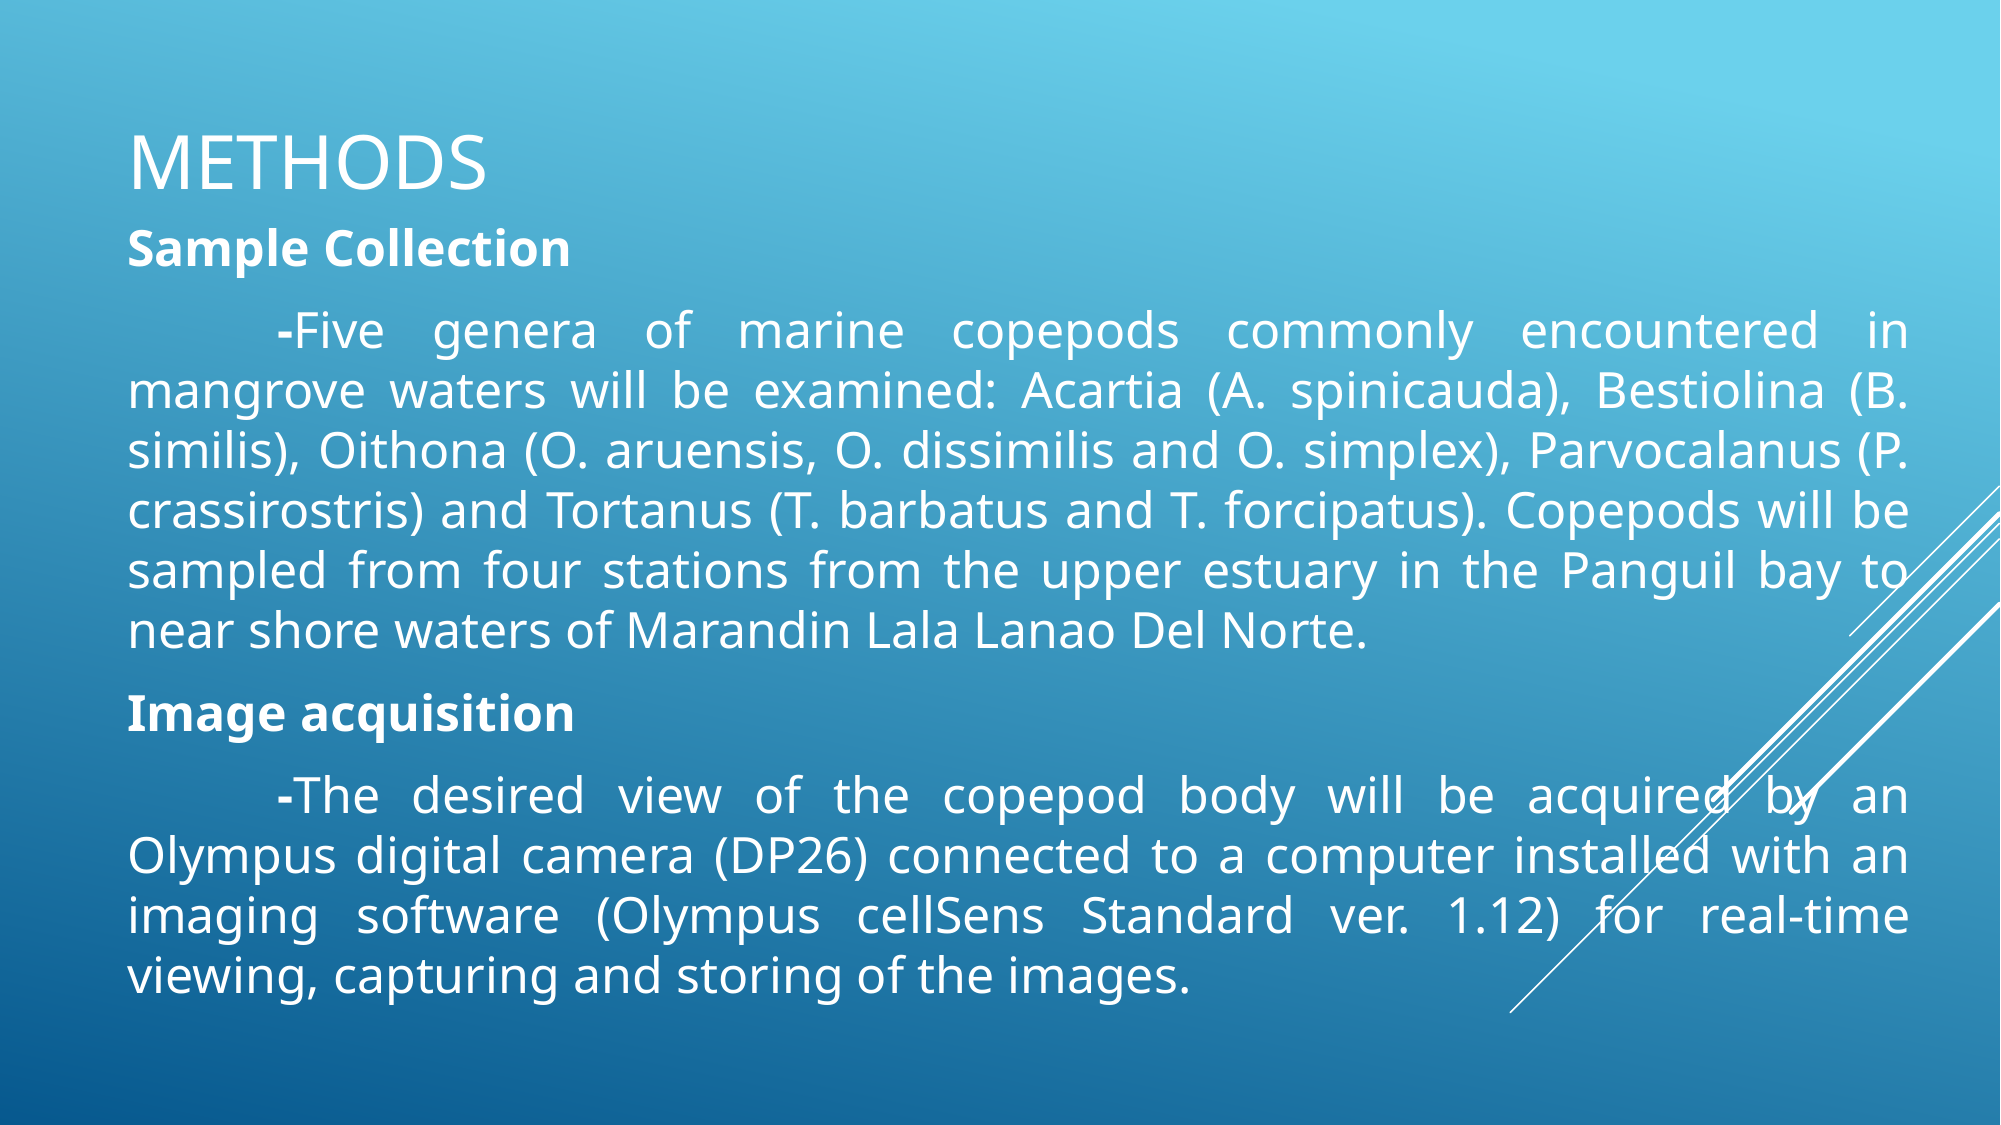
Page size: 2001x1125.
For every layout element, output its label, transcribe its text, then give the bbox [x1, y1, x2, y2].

list Sample Collection -Five genera of marine copepods commonly encountered in mangrove waters will be examined: Acartia (A. spinicauda), Bestiolina (B. similis), Oithona (O. aruensis, O. dissimilis and O. simplex), Parvocalanus (P. crassirostris) and Tortanus (T. barbatus and T. forcipatus). Copepods will be sampled from four stations from the upper estuary in the Panguil bay to near shore waters of Marandin Lala Lanao Del Norte. Image acquisition -The desired view of the copepod body will be acquired by an Olympus digital camera (DP26) connected to a computer installed with an imaging software (Olympus cellSens Standard ver. 1.12) for real-time viewing, capturing and storing of the images. [112, 283, 1927, 937]
title Methods [112, 36, 1513, 283]
